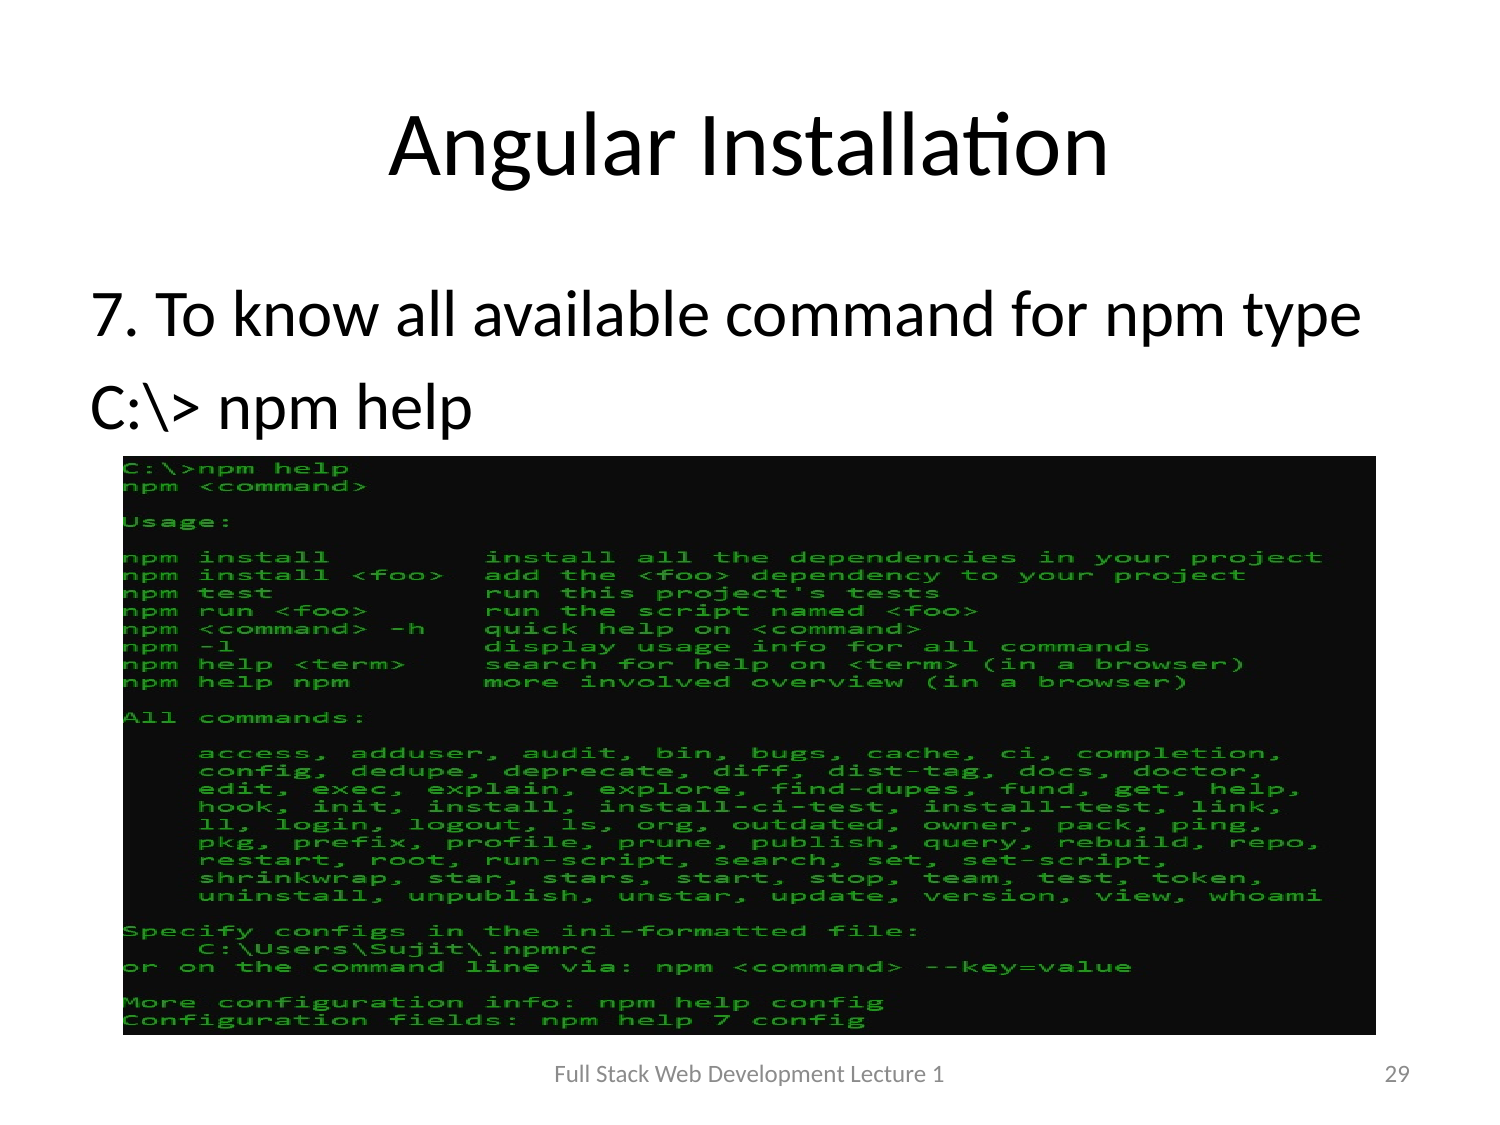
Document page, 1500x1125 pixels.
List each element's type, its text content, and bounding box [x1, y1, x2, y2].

footer Full Stack Web Development Lecture 1 [512, 1045, 988, 1103]
slide_number 29 [1074, 1042, 1425, 1103]
title Angular Installation [75, 45, 1425, 233]
picture [123, 455, 1377, 1036]
list 7. To know all available command for npm type C:\> npm help [75, 262, 1425, 1005]
